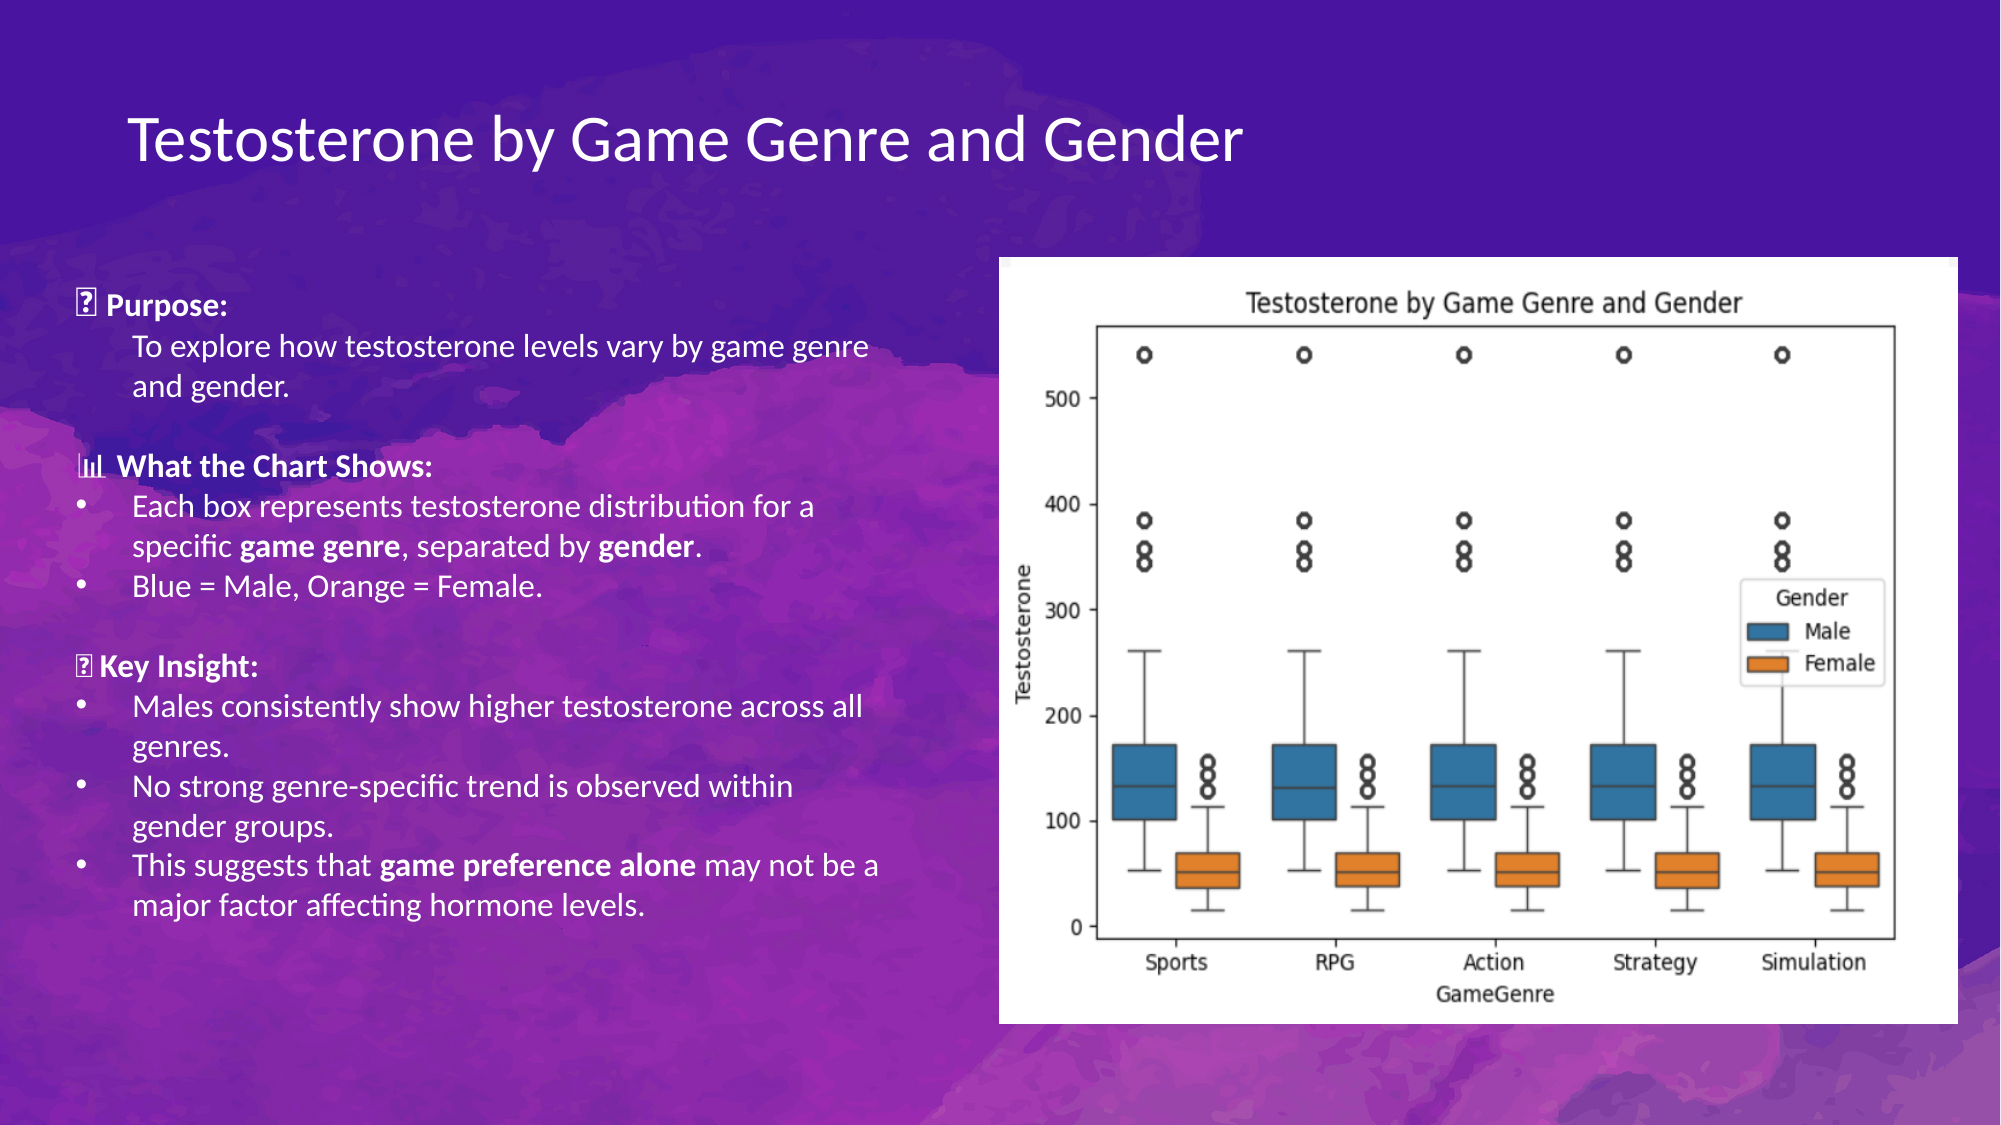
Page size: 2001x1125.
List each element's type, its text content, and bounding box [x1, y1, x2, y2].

title Testosterone by Game Genre and Gender [112, 44, 1840, 214]
picture [0, 0, 2001, 1125]
list 🎯 Purpose: To explore how testosterone levels vary by game genre and gender. 📊 What the Chart Shows: Each box represents testosterone distribution for a specific game genre, separated by gender. Blue = Male, Orange = Female. 💡 Key Insight: Males consistently show higher testosterone across all genres. No strong genre-specific trend is observed within gender groups. This suggests that game preference alone may not be a major factor affecting hormone levels. [41, 340, 899, 940]
